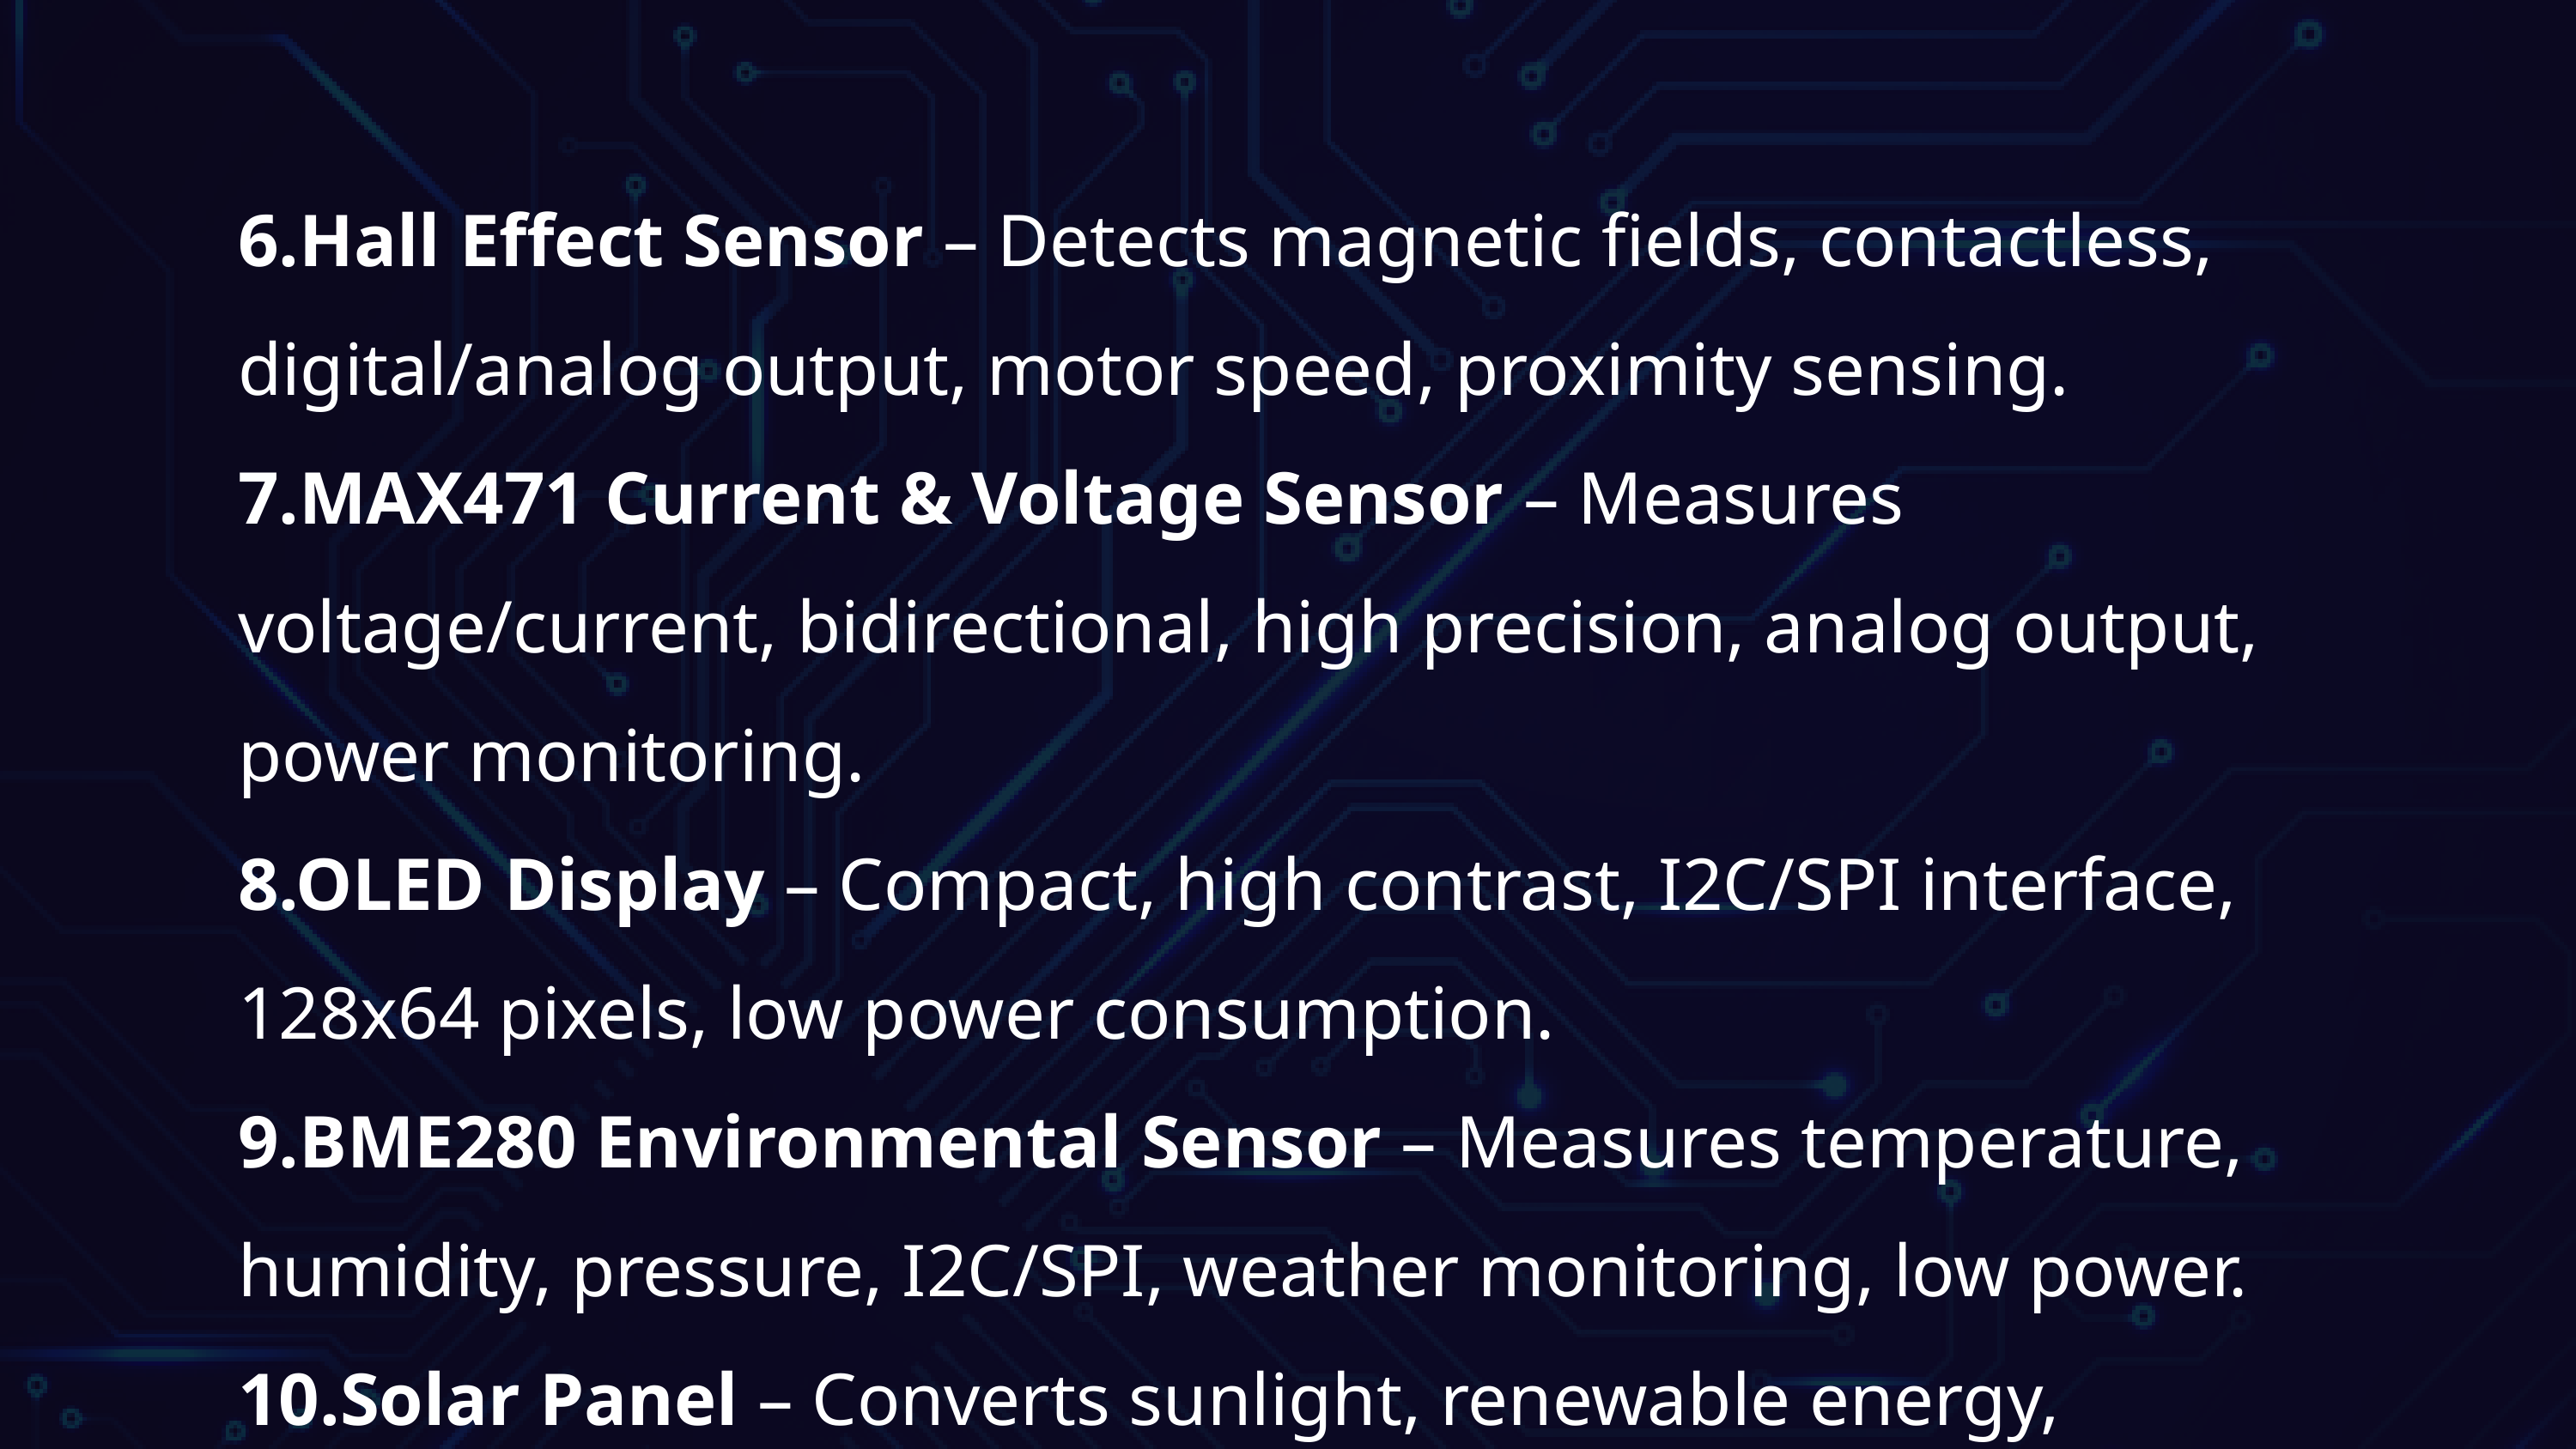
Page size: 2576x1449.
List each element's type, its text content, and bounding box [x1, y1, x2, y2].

text_box [0, 0, 2576, 1449]
text_box 6.Hall Effect Sensor – Detects magnetic fields, contactless, digital/analog output, motor speed, proximity sensing. 7.MAX471 Current & Voltage Sensor – Measures voltage/current, bidirectional, high precision, analog output, power monitoring. 8.OLED Display – Compact, high contrast, I2C/SPI interface, 128x64 pixels, low power consumption. 9.BME280 Environmental Sensor – Measures temperature, humidity, pressure, I2C/SPI, weather monitoring, low power. 10.Solar Panel – Converts sunlight, renewable energy, portable, efficient, powers small electronics, eco-friendly. [161, 146, 2372, 1449]
